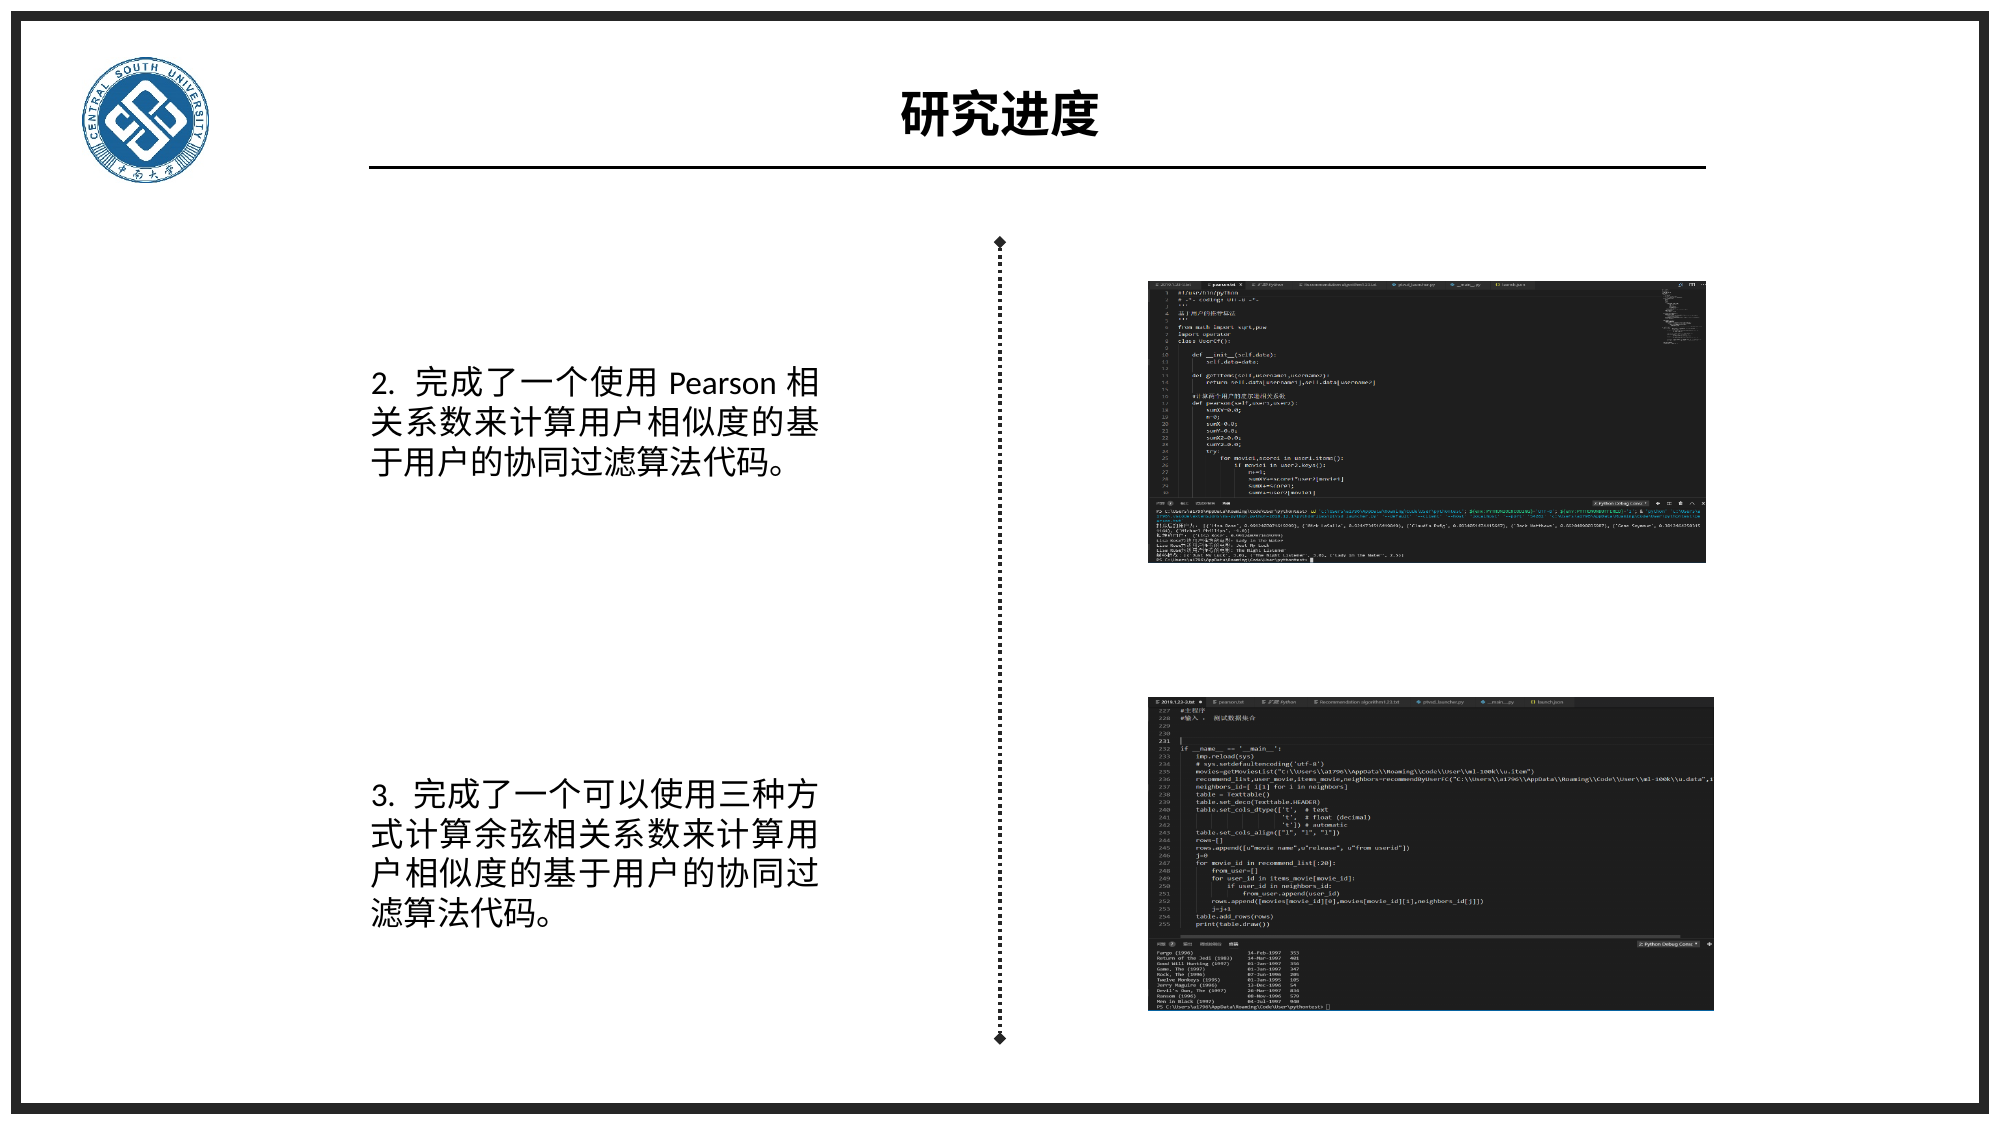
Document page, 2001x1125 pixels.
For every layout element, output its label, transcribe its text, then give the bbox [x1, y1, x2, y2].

text_box 研究进度 [498, 75, 1501, 151]
picture [1148, 696, 1714, 1011]
text_box 2. 完成了一个使用Pearson相关系数来计算用户相似度的基于用户的协同过滤算法代码。 [356, 353, 835, 489]
picture [82, 57, 209, 183]
picture [1148, 281, 1706, 563]
text_box 3. 完成了一个可以使用三种方式计算余弦相关系数来计算用户相似度的基于用户的协同过滤算法代码。 [356, 765, 835, 940]
